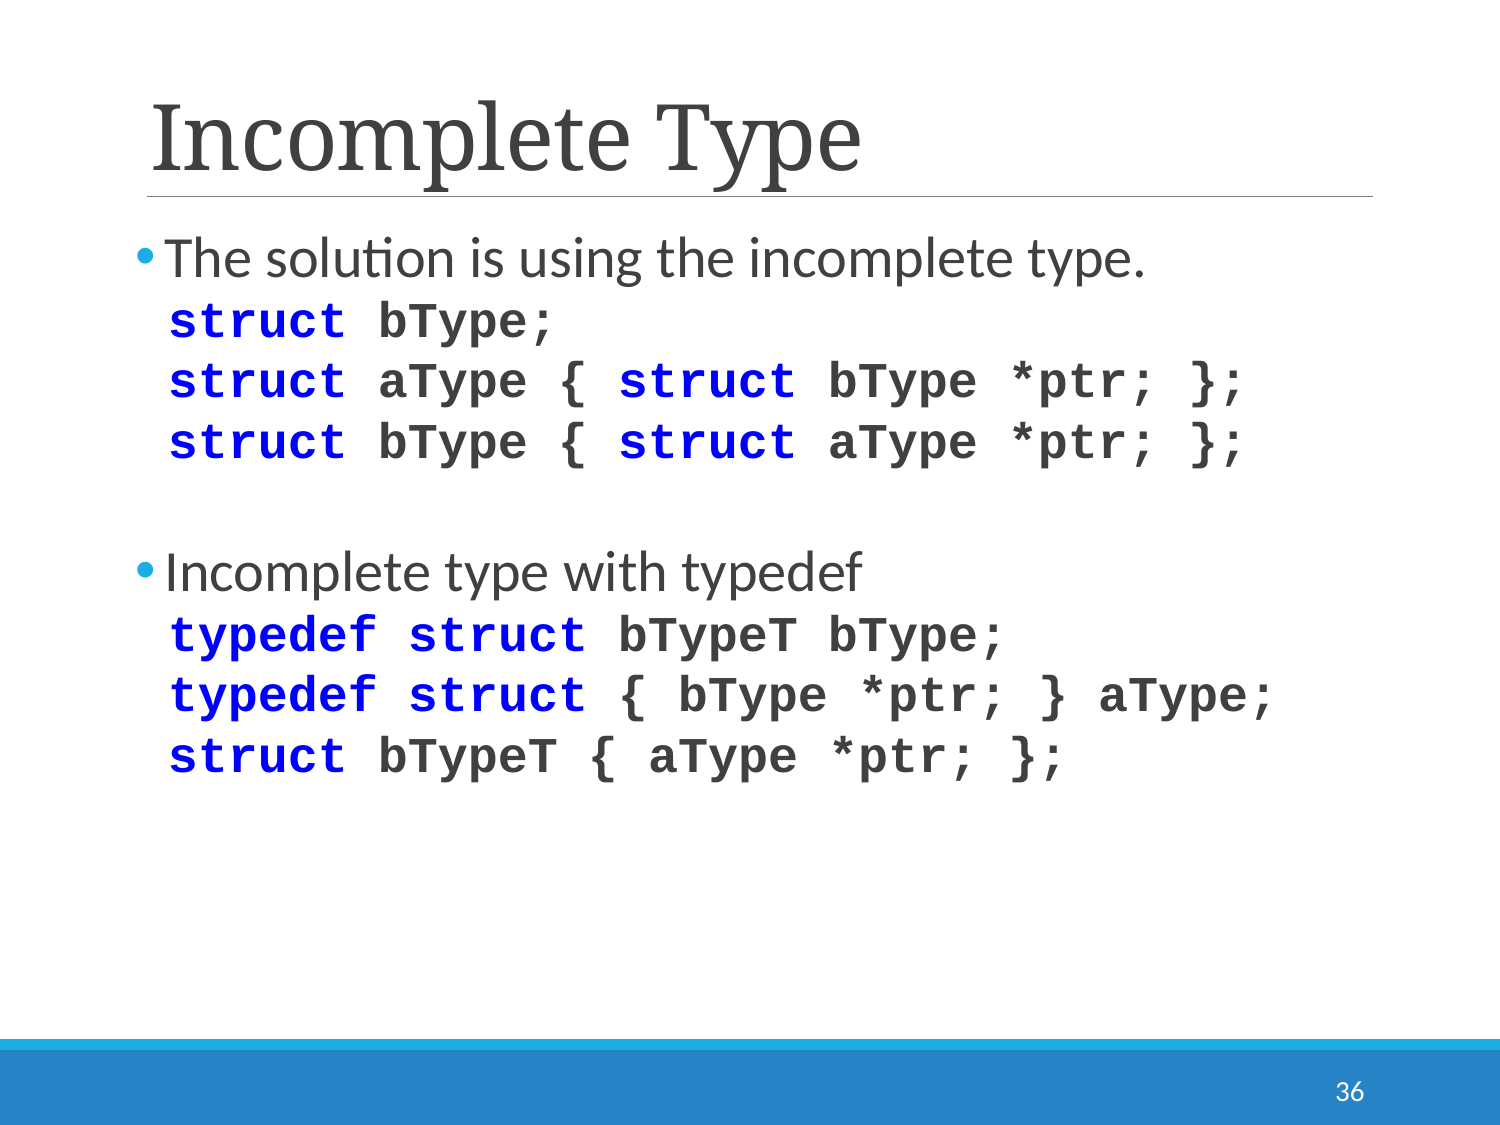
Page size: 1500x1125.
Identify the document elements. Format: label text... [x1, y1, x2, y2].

title Incomplete Type [135, 47, 1373, 197]
list The solution is using the incomplete type. struct bType; struct aType { struct bType *ptr; }; struct bType { struct aType *ptr; }; Incomplete type with typedef typedef struct bTypeT bType; typedef struct { bType *ptr; } aType; struct bTypeT { aType *ptr; }; [135, 219, 1373, 1024]
slide_number 36 [1218, 1059, 1380, 1120]
